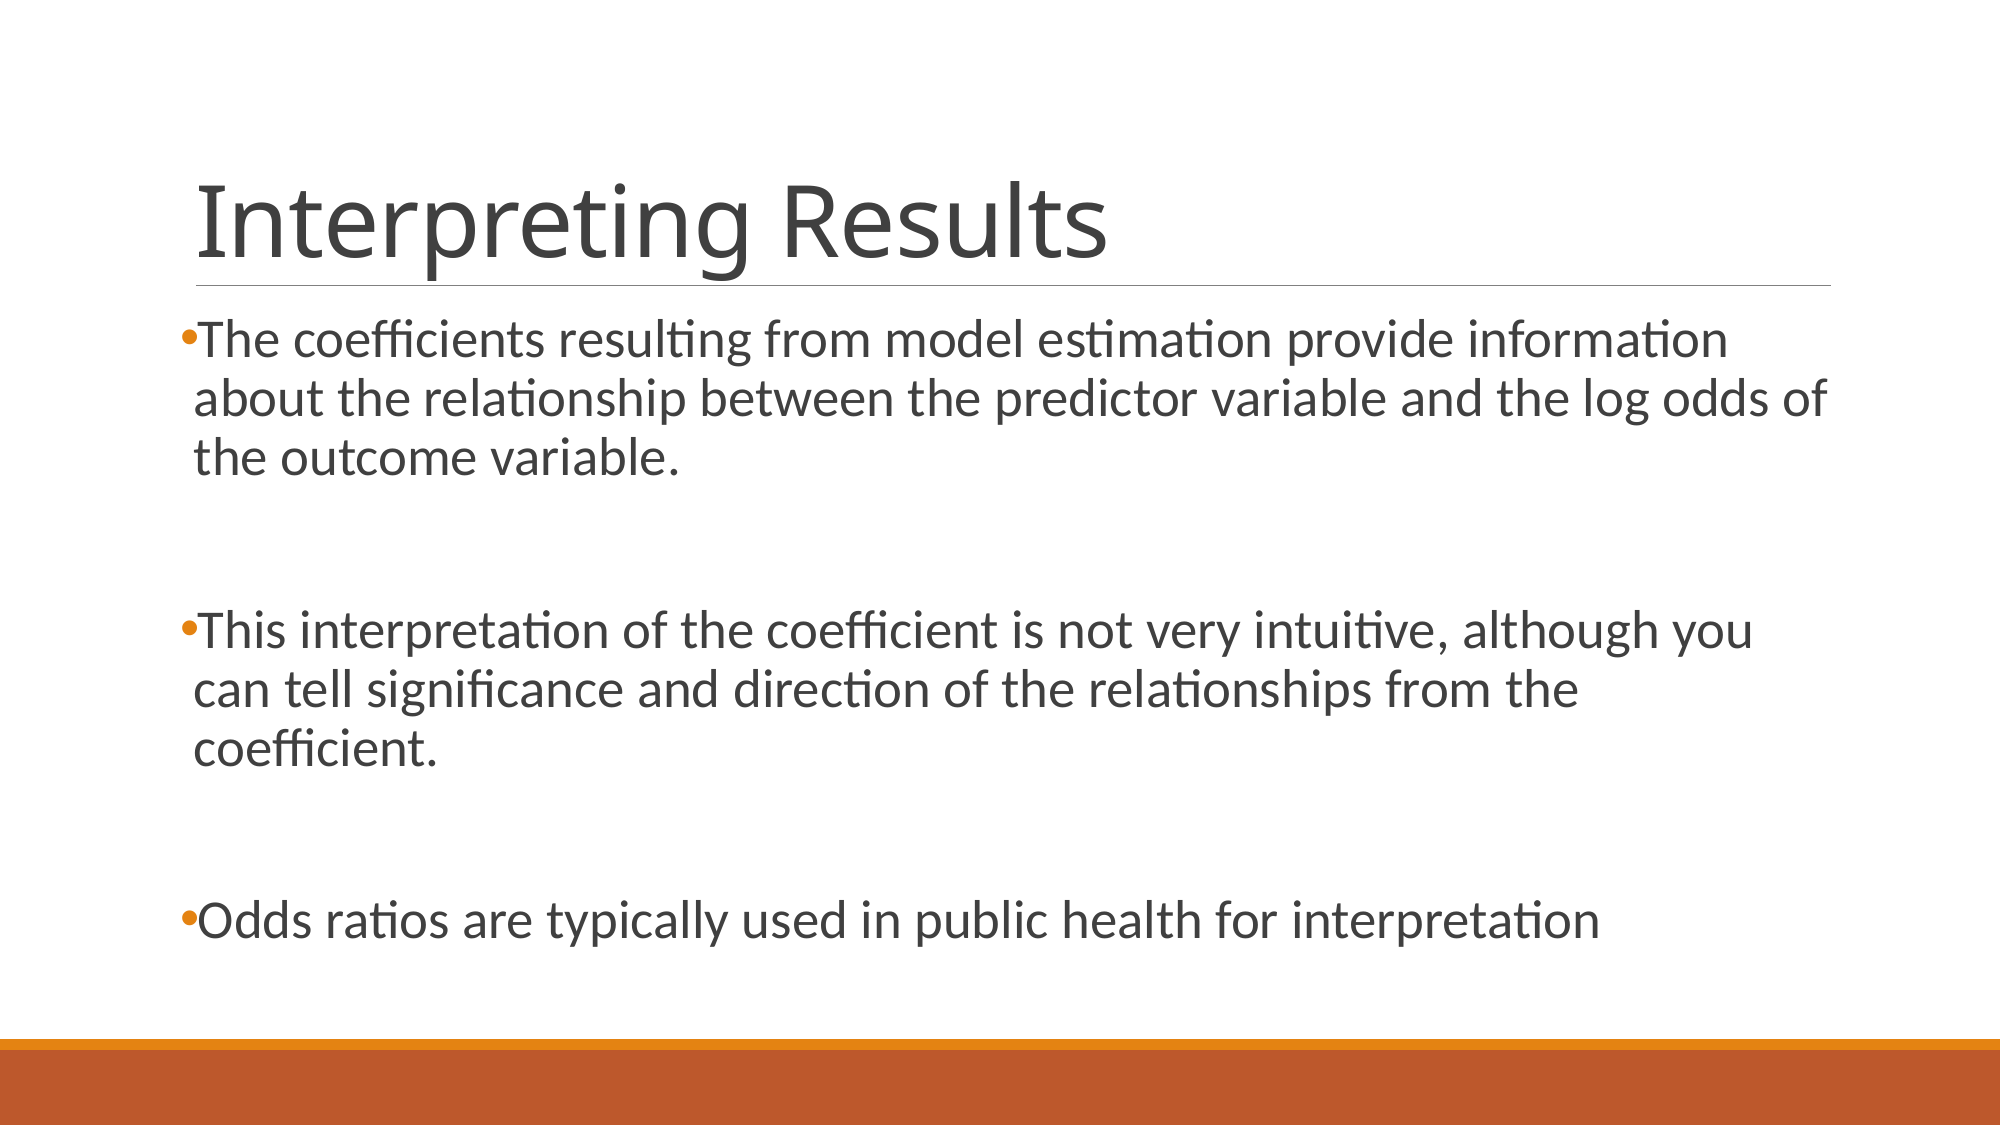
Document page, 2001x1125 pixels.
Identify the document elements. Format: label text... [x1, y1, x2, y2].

title Interpreting Results [180, 47, 1830, 285]
list The coefficients resulting from model estimation provide information about the relationship between the predictor variable and the log odds of the outcome variable. This interpretation of the coefficient is not very intuitive, although you can tell significance and direction of the relationships from the coefficient. Odds ratios are typically used in public health for interpretation [180, 302, 1830, 963]
